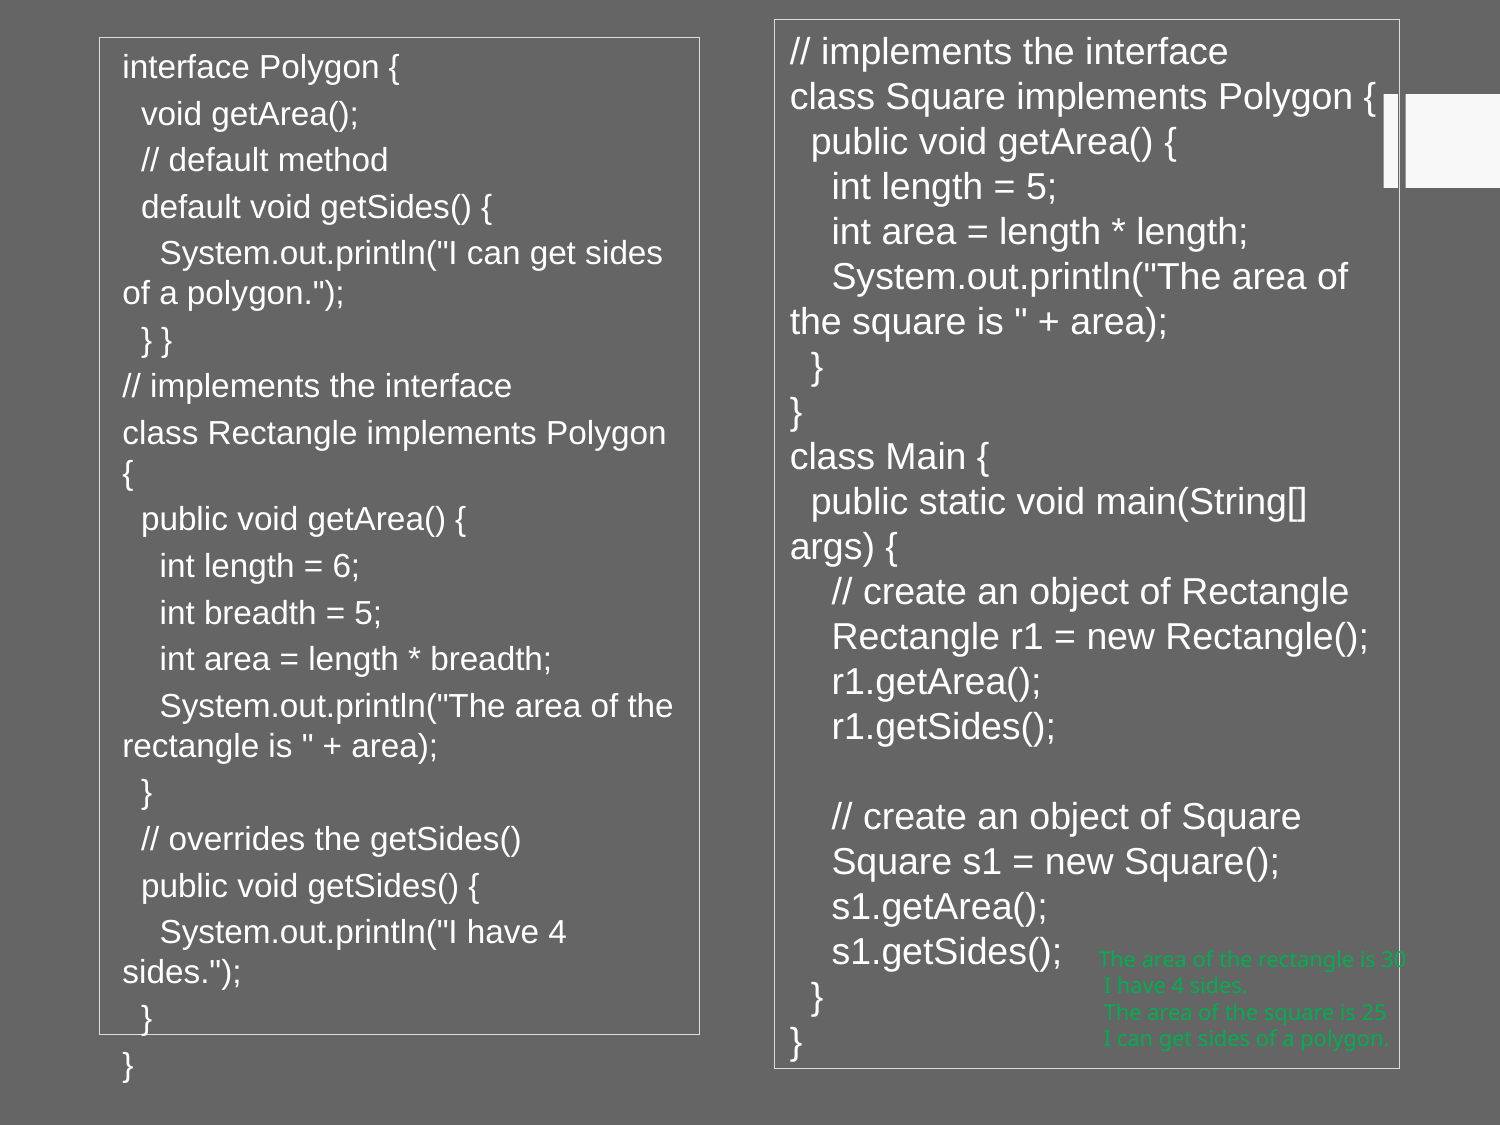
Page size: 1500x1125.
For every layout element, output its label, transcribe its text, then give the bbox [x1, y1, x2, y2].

text_box // implements the interface class Square implements Polygon { public void getArea() { int length = 5; int area = length * length; System.out.println("The area of the square is " + area); } } class Main { public static void main(String[] args) { // create an object of Rectangle Rectangle r1 = new Rectangle(); r1.getArea(); r1.getSides(); // create an object of Square Square s1 = new Square(); s1.getArea(); s1.getSides(); } } [774, 19, 1400, 1069]
list interface Polygon { void getArea(); // default method default void getSides() { System.out.println("I can get sides of a polygon."); } } // implements the interface class Rectangle implements Polygon { public void getArea() { int length = 6; int breadth = 5; int area = length * breadth; System.out.println("The area of the rectangle is " + area); } // overrides the getSides() public void getSides() { System.out.println("I have 4 sides."); } } [99, 37, 700, 1035]
text_box The area of the rectangle is 30 I have 4 sides. The area of the square is 25 I can get sides of a polygon. [1083, 938, 1422, 1058]
